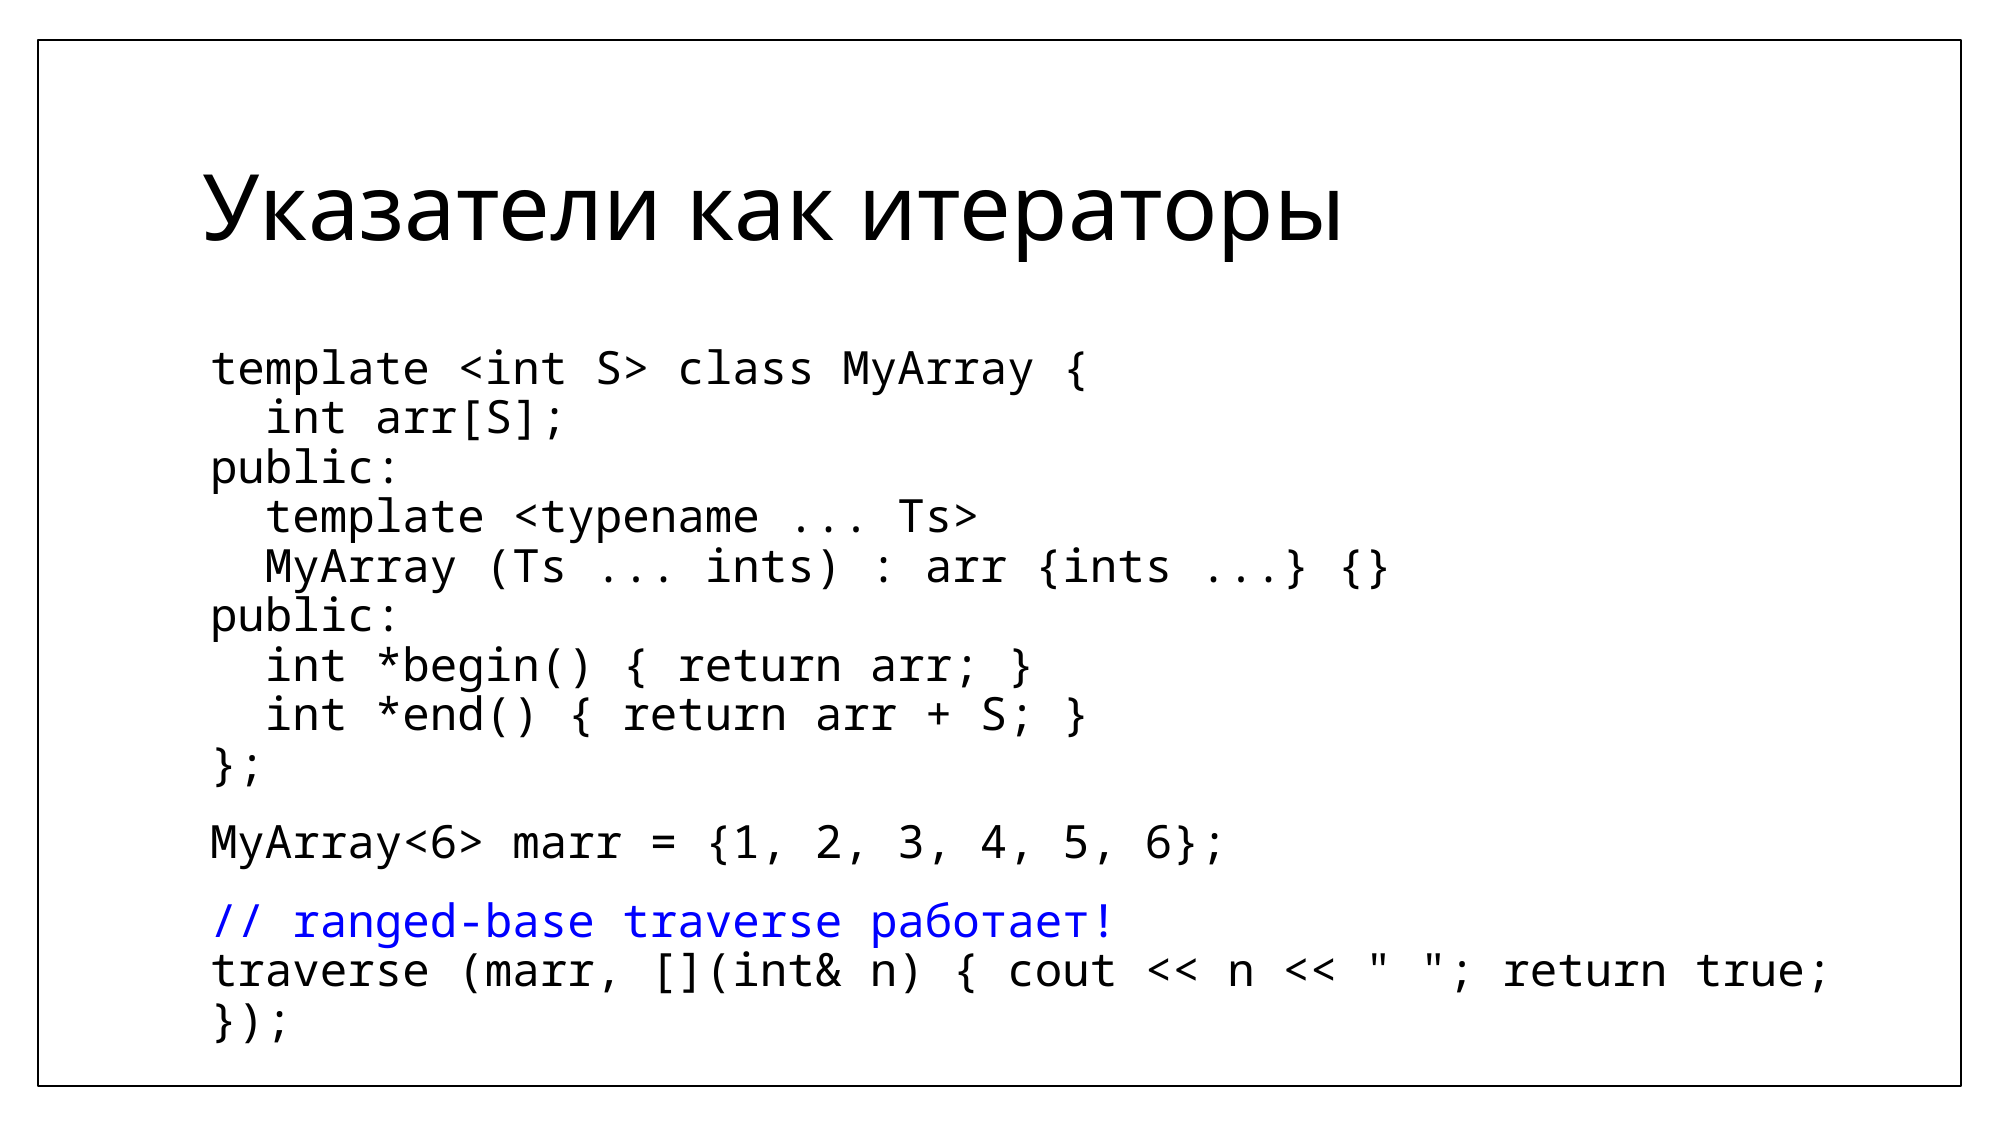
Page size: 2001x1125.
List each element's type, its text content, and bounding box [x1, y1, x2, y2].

title Указатели как итераторы [187, 99, 1808, 323]
list template <int S> class MyArray { int arr[S]; public: template <typename ... Ts> MyArray (Ts ... ints) : arr {ints ...} {} public: int *begin() { return arr; } int *end() { return arr + S; } }; MyArray<6> marr = {1, 2, 3, 4, 5, 6}; // ranged-base traverse работает! traverse (marr, [](int& n) { cout << n << " "; return true; }); [187, 337, 1862, 1047]
